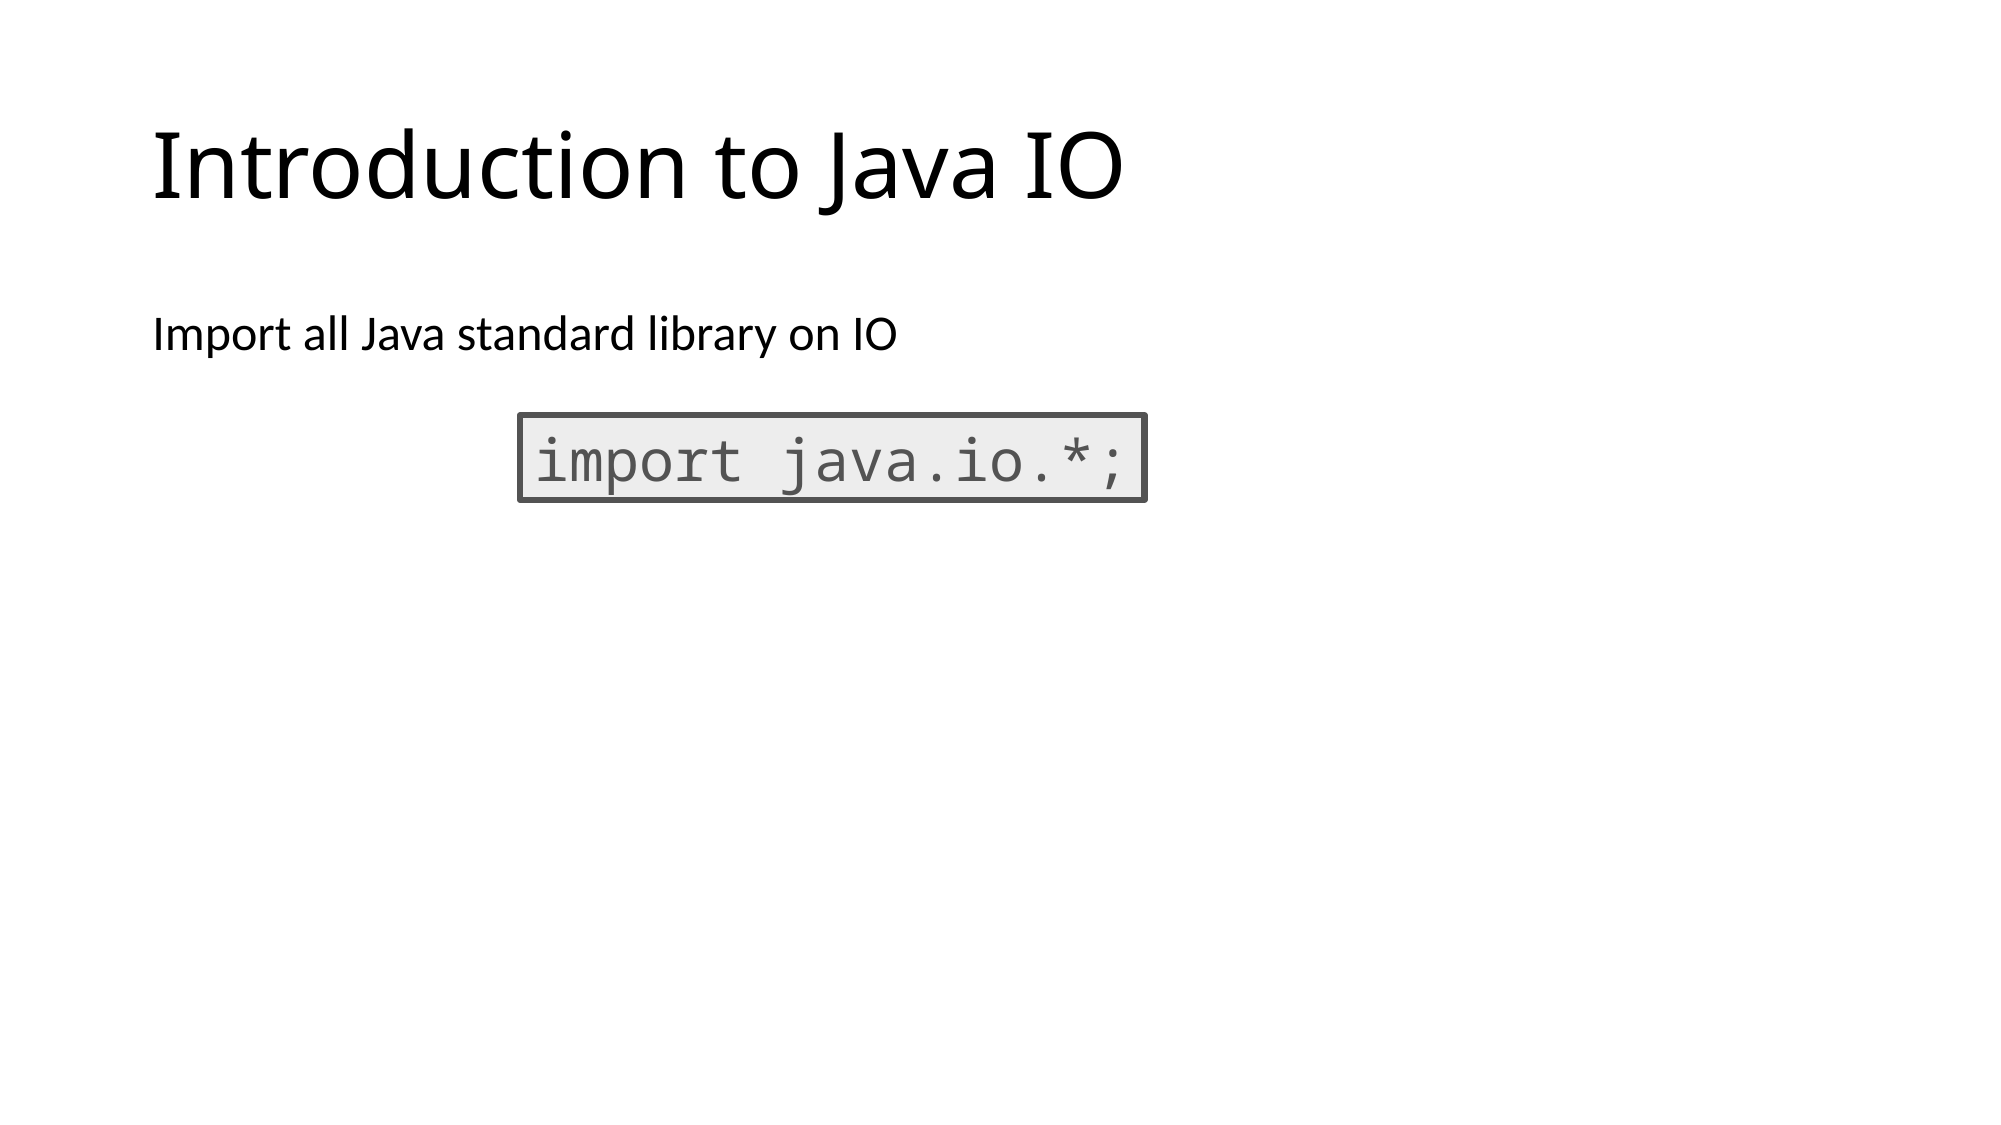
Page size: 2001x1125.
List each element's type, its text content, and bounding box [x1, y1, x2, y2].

text_box import java.io.*; [519, 415, 1145, 500]
title Introduction to Java IO [137, 59, 1863, 278]
list Import all Java standard library on IO [137, 299, 1863, 1014]
